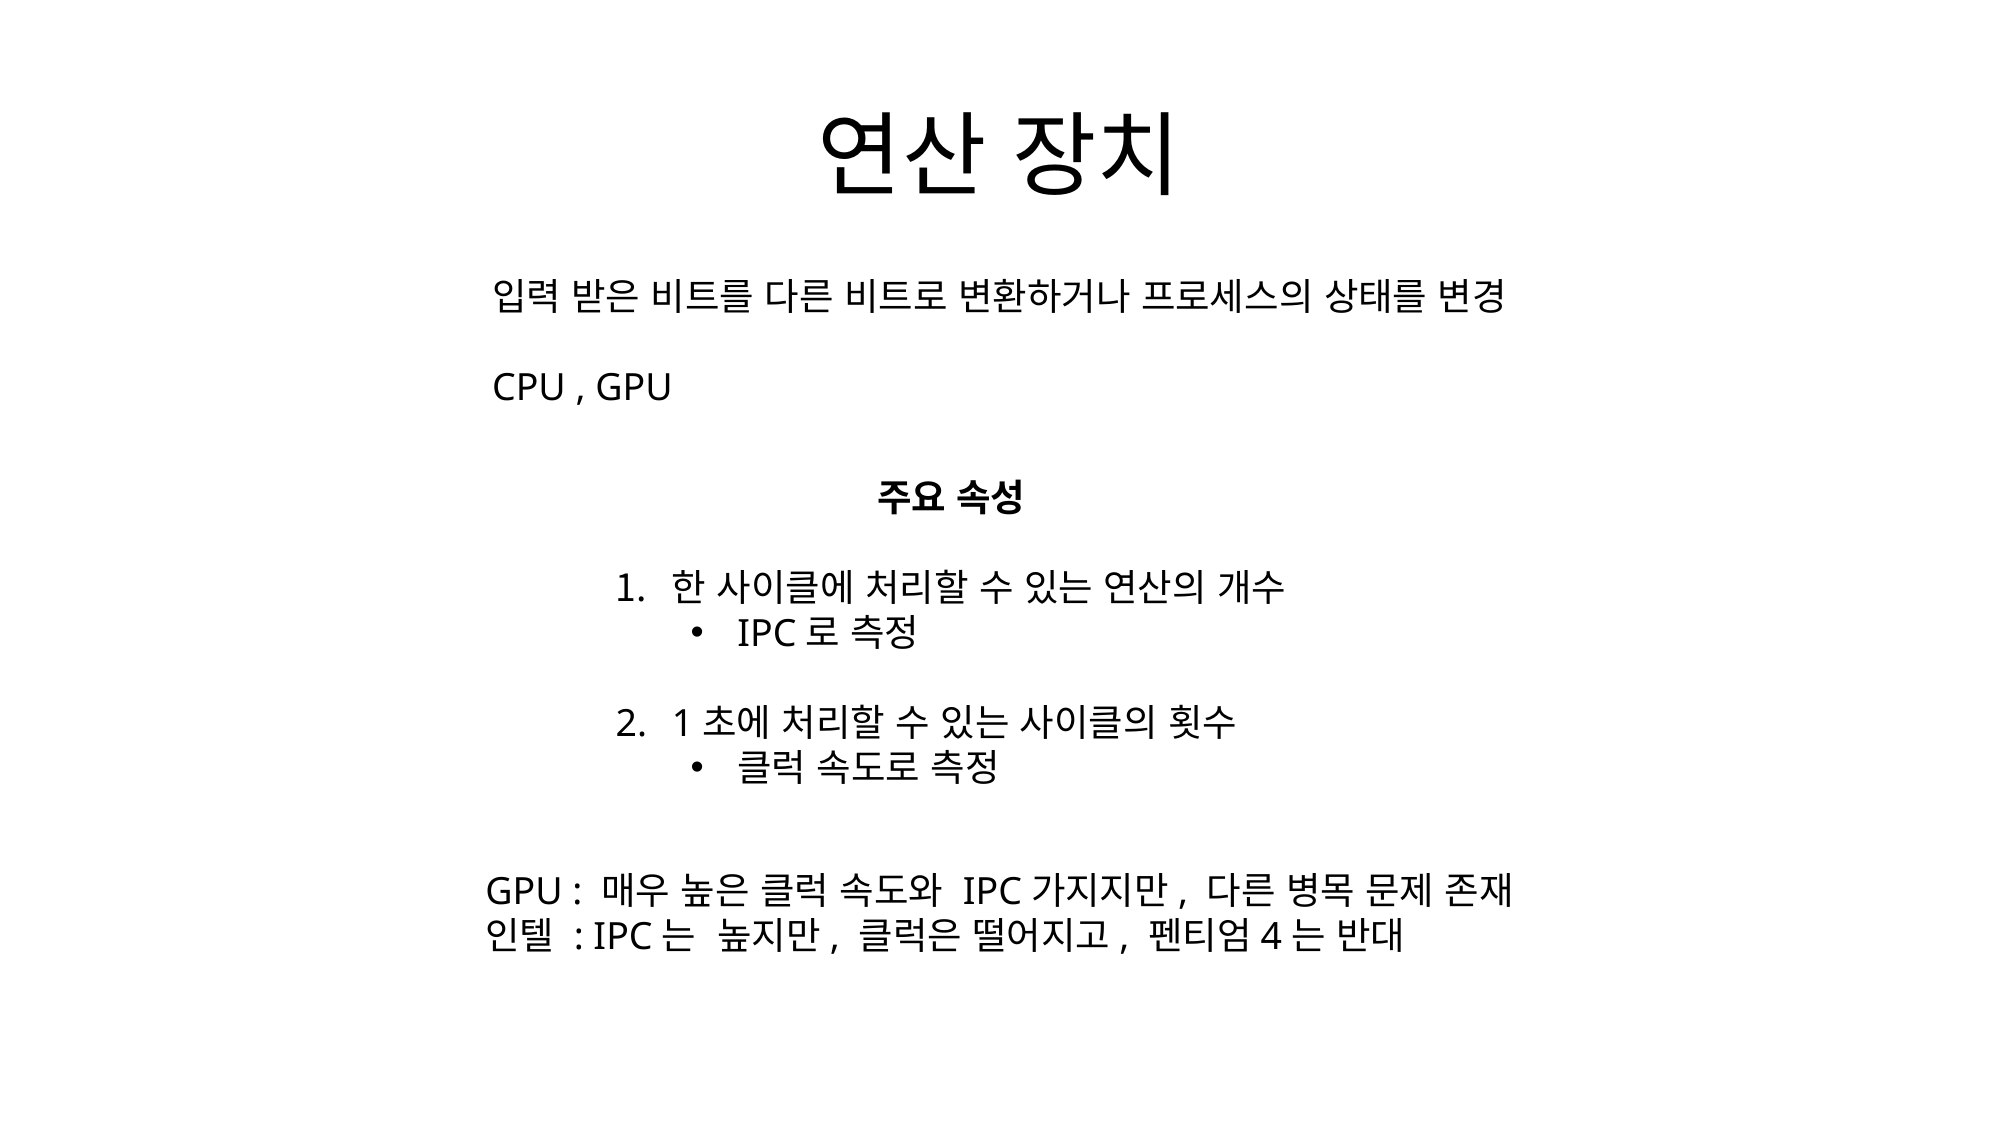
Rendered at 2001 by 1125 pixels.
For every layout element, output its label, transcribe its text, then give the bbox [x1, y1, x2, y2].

text_box GPU : 매우 높은 클럭 속도와 IPC가지지만, 다른 병목 문제 존재 인텔 : IPC는 높지만, 클럭은 떨어지고, 펜티엄4는 반대 [470, 859, 1530, 965]
text_box 주요 속성 한 사이클에 처리할 수 있는 연산의 개수 IPC로 측정 1초에 처리할 수 있는 사이클의 횟수 클럭 속도로 측정 [600, 466, 1302, 797]
text_box 연산 장치 [803, 89, 1197, 215]
text_box 입력 받은 비트를 다른 비트로 변환하거나 프로세스의 상태를 변경 CPU , GPU [477, 265, 1523, 416]
